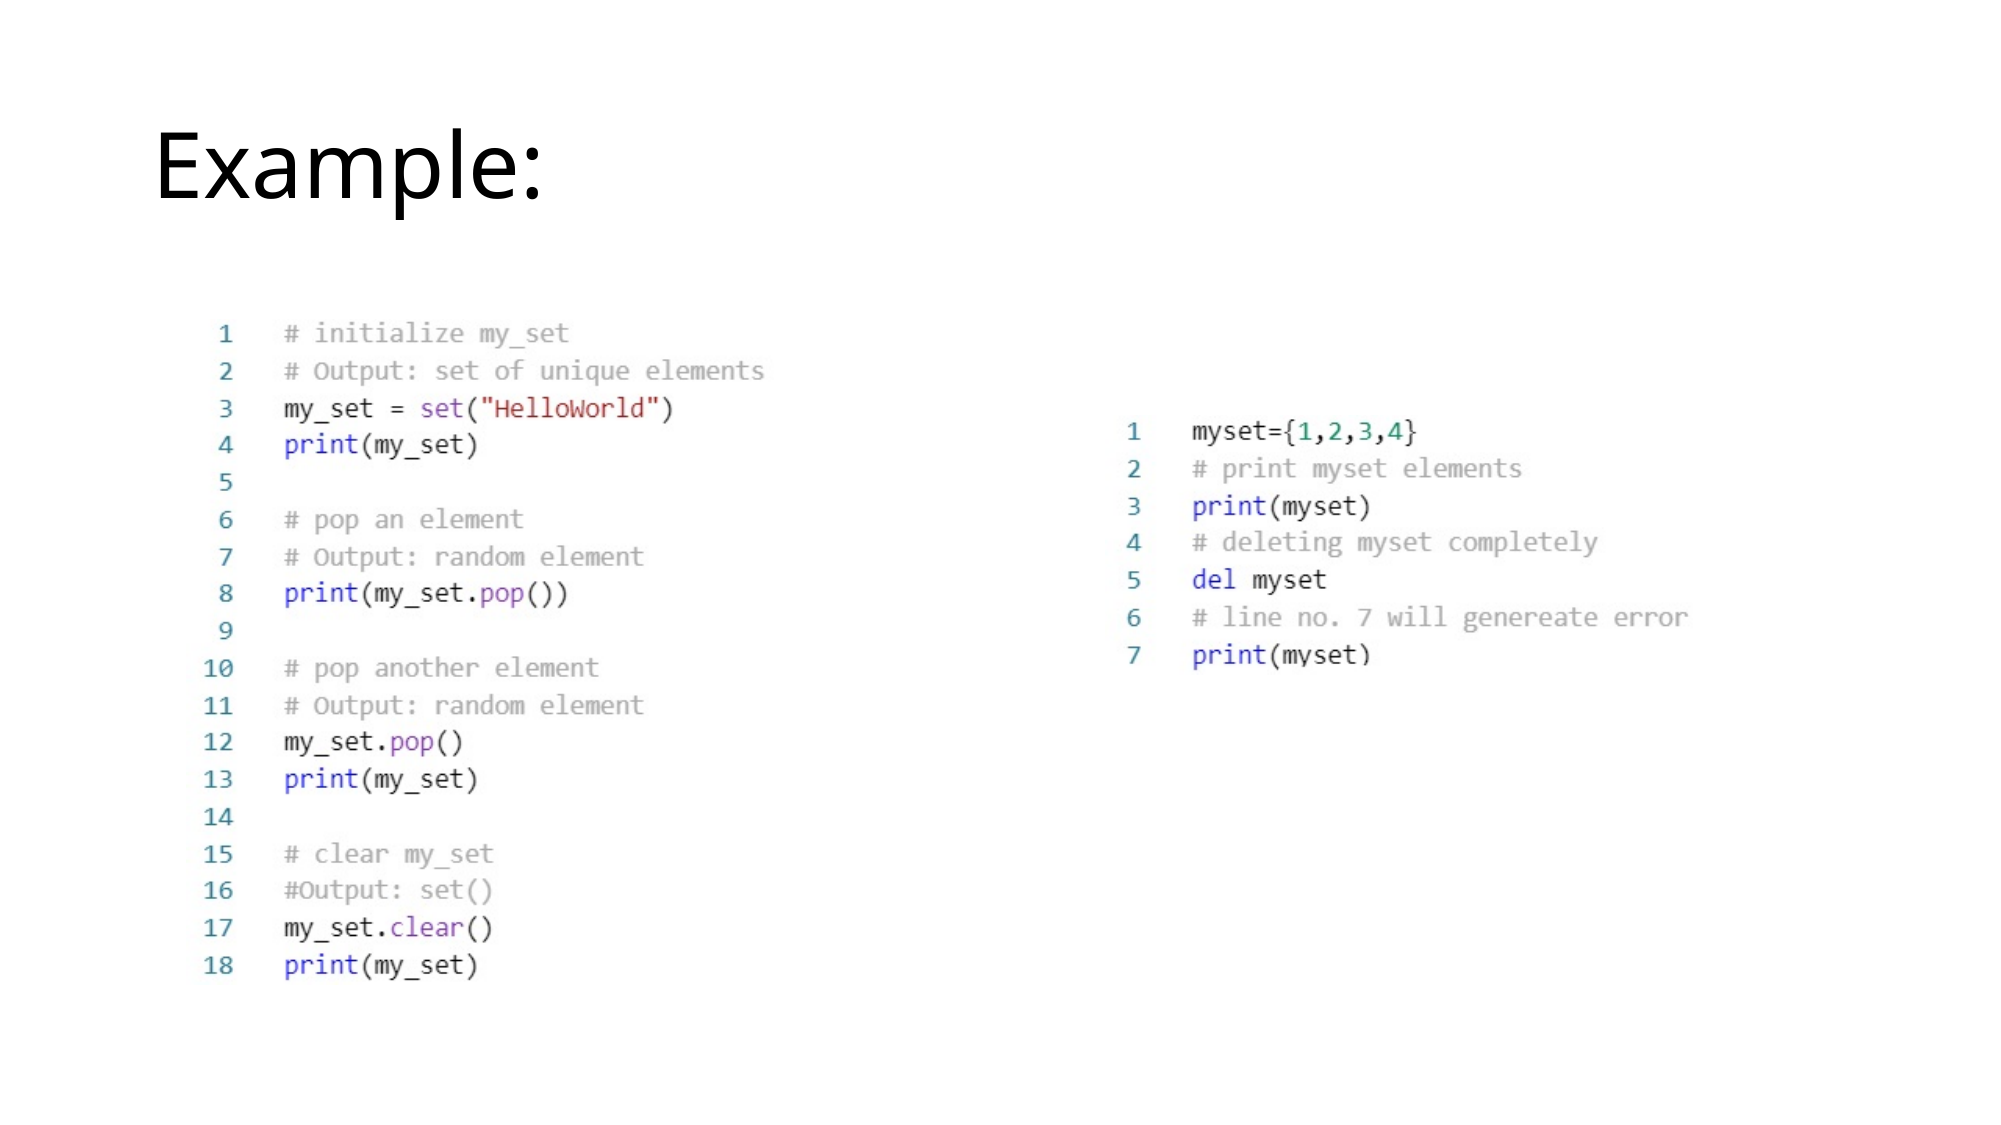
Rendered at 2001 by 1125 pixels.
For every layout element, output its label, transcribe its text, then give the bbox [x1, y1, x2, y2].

picture [1105, 415, 1696, 675]
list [186, 319, 777, 985]
title Example: [137, 59, 1863, 278]
